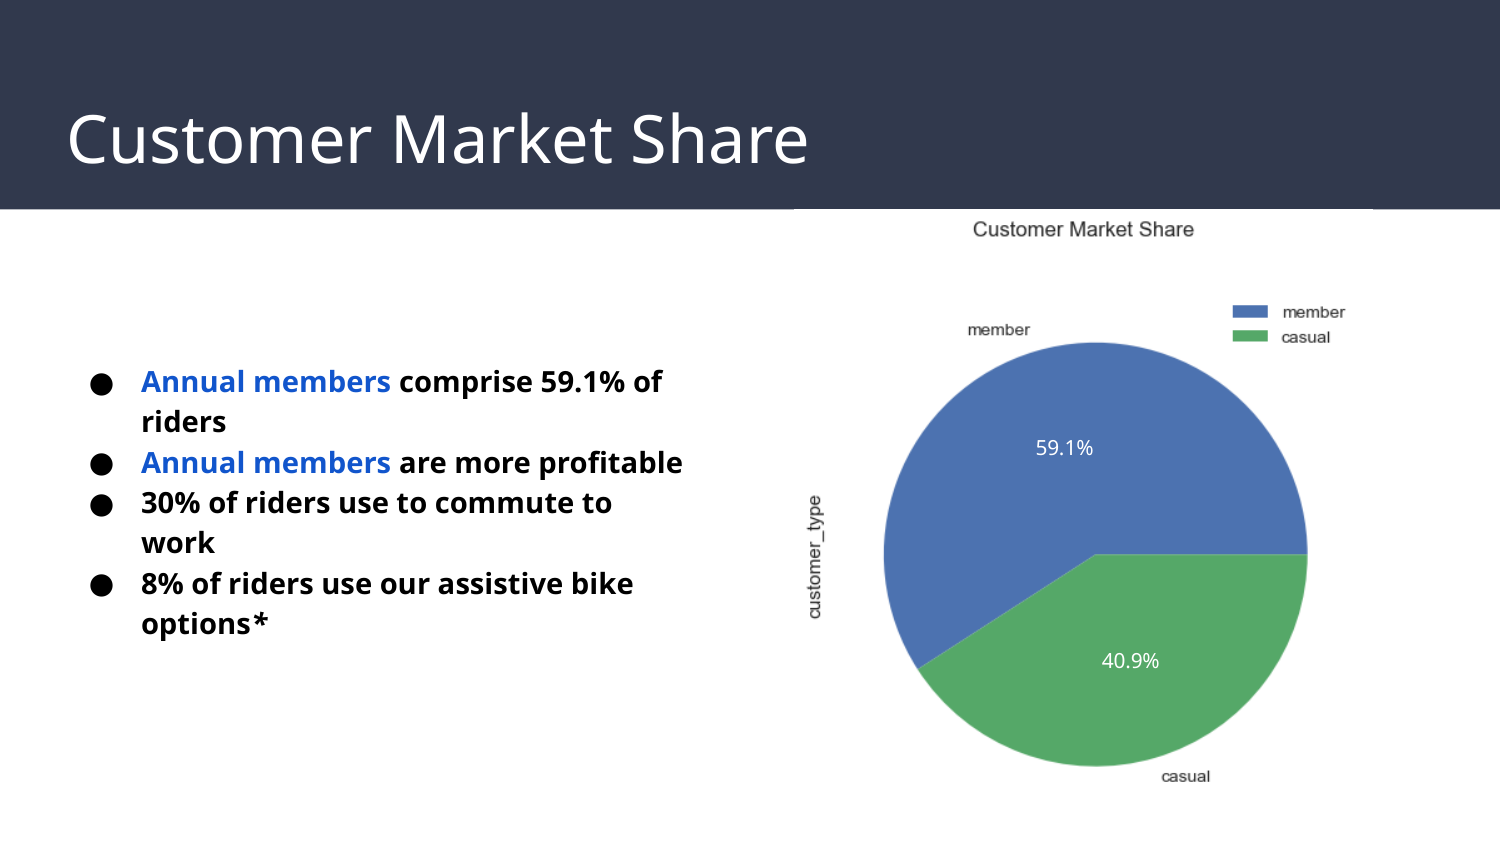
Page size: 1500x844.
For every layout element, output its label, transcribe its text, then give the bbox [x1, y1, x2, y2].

picture [794, 209, 1373, 832]
list Annual members comprise 59.1% of riders Annual members are more profitable 30% of riders use to commute to work 8% of riders use our assistive bike options* [51, 247, 708, 752]
title Customer Market Share [51, 82, 1449, 185]
